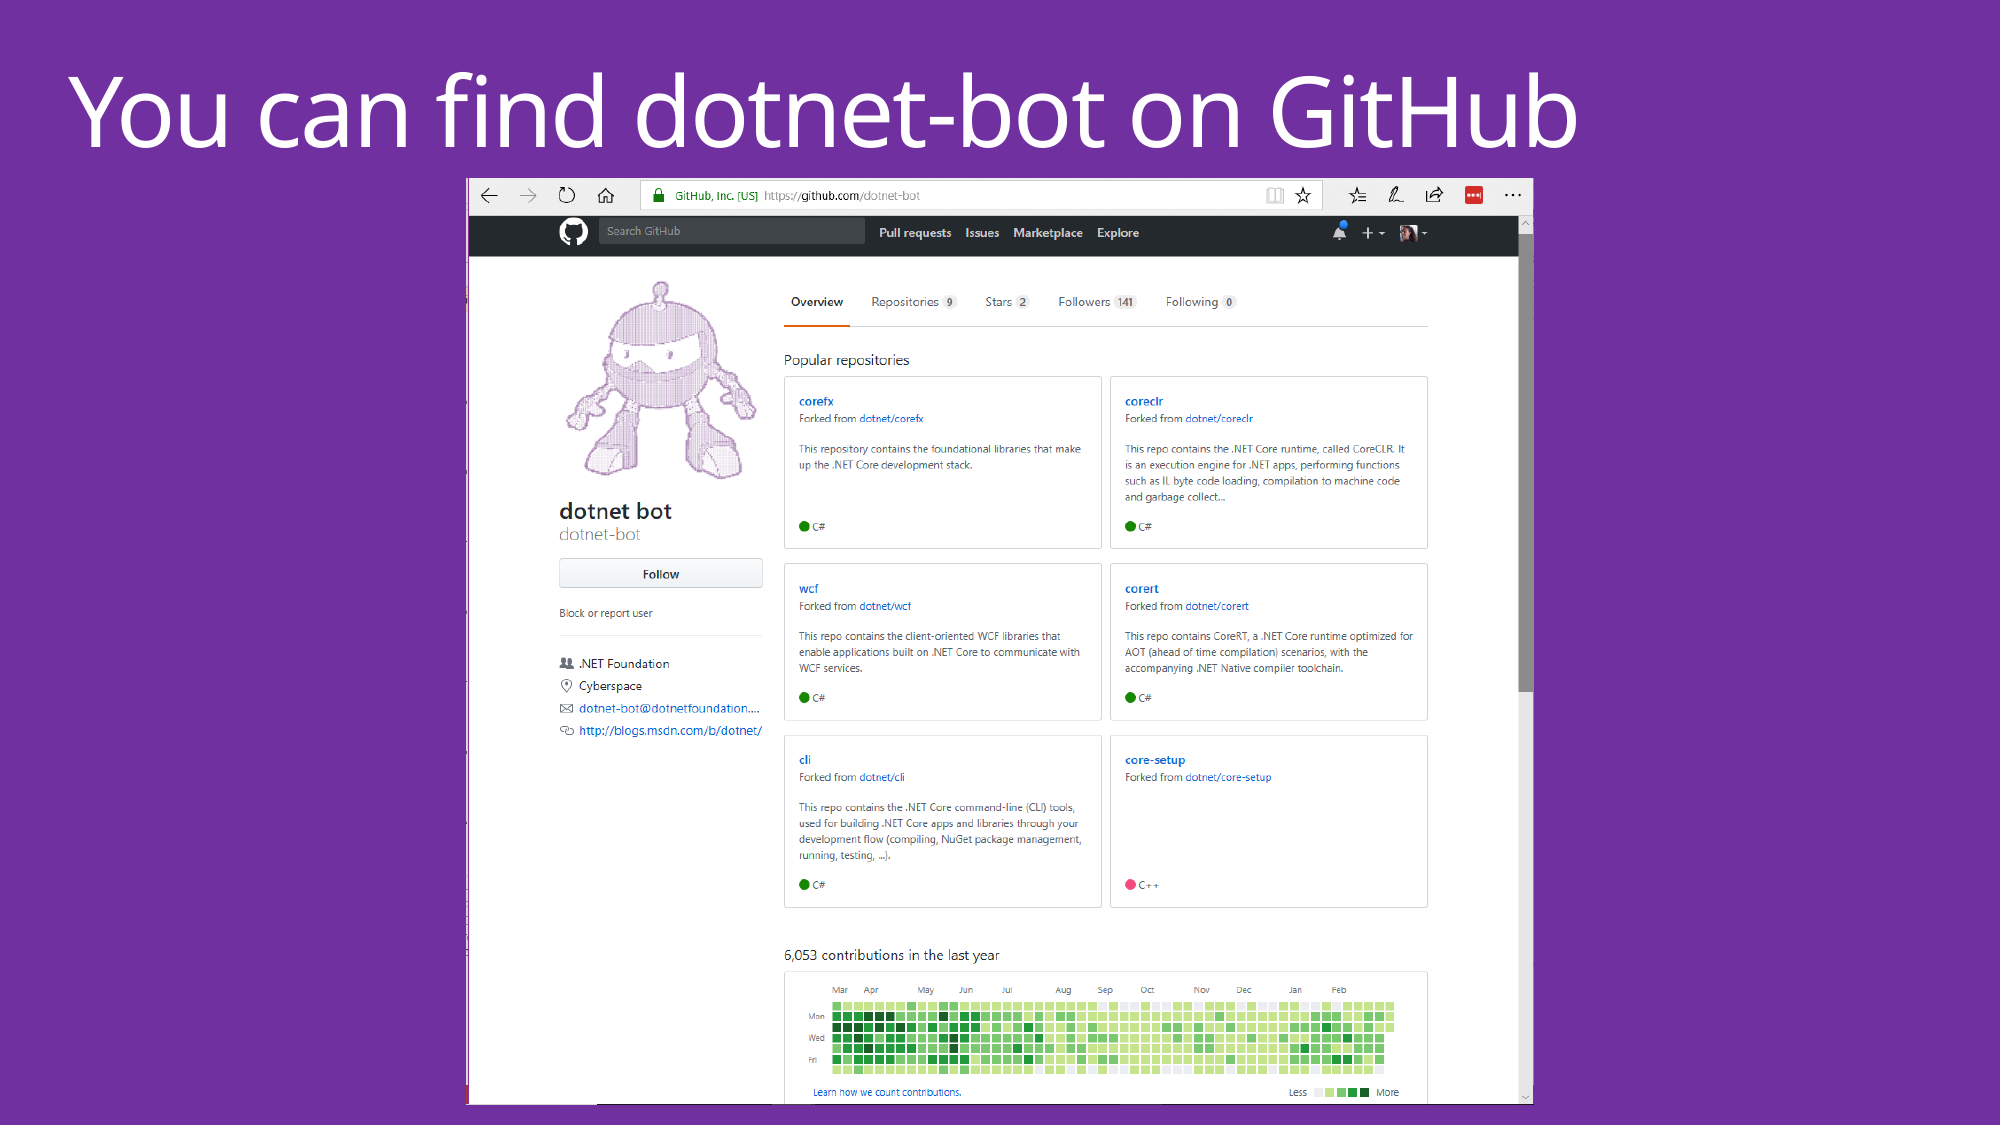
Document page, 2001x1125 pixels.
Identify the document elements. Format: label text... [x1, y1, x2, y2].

picture [465, 178, 1534, 1105]
title You can find dotnet-bot on GitHub [44, 47, 1957, 196]
